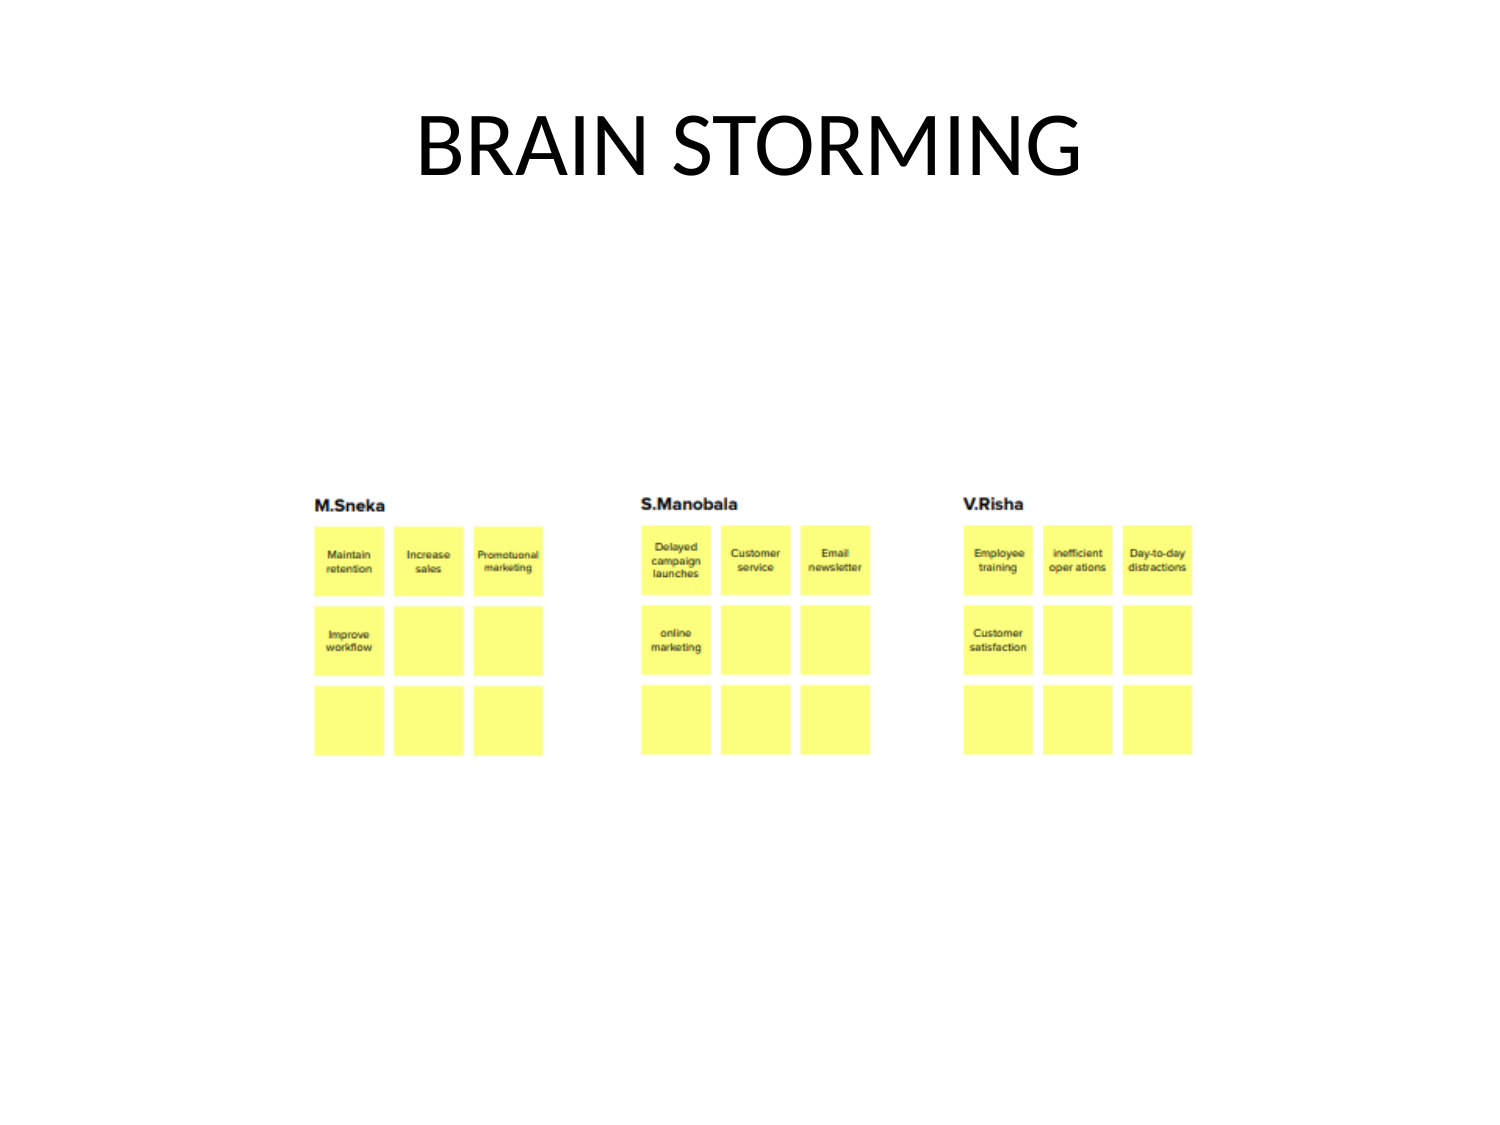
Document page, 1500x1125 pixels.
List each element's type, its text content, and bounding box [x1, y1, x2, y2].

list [275, 470, 1225, 797]
title BRAIN STORMING [75, 45, 1425, 233]
